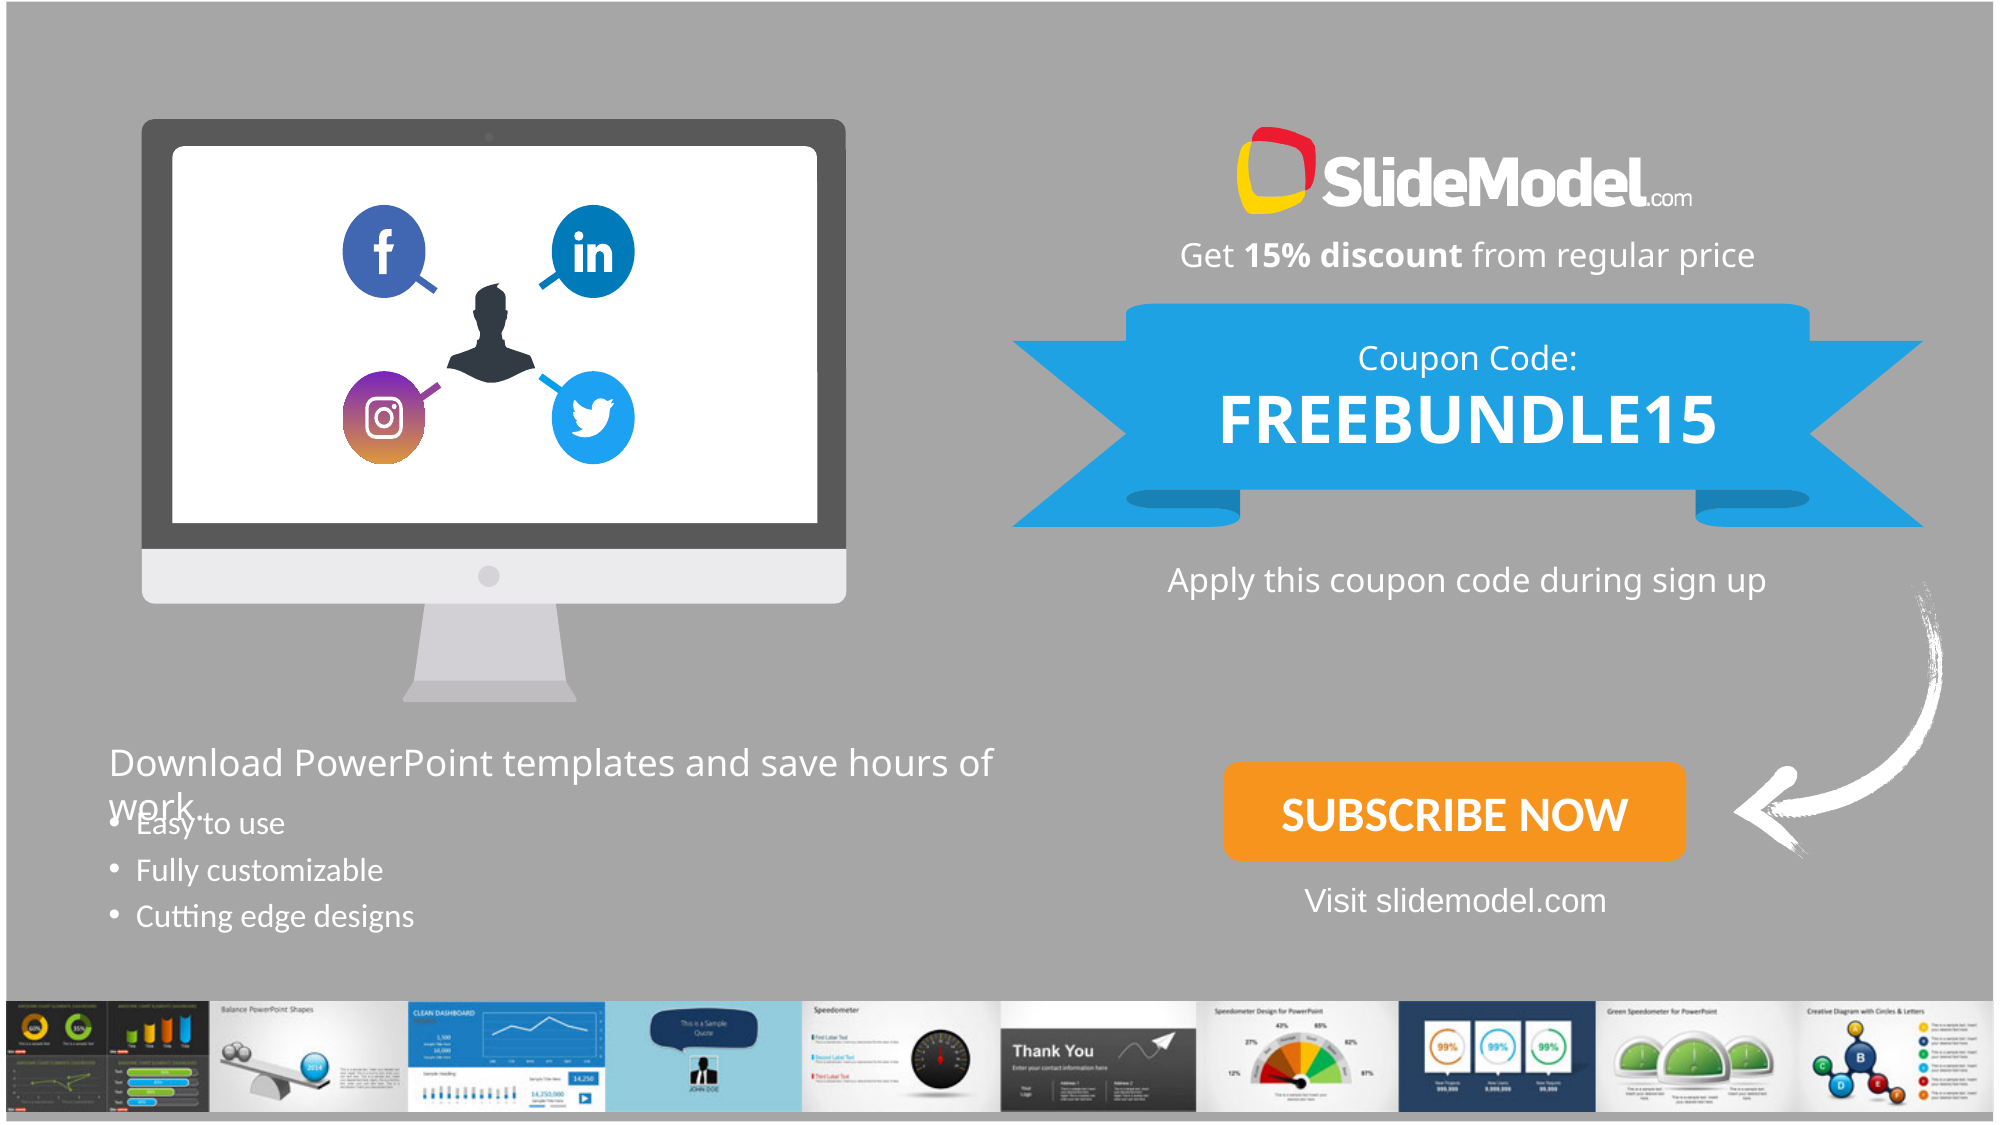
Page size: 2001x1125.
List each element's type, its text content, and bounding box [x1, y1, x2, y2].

text_box [1012, 303, 1924, 527]
text_box Coupon Code: FREEBUNDLE15 [1172, 330, 1764, 465]
text_box Apply this coupon code during sign up [1129, 551, 1807, 607]
text_box [5, 1, 1994, 1122]
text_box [141, 119, 847, 703]
text_box [1923, 587, 1932, 601]
text_box Get 15% discount from regular price [1058, 227, 1878, 282]
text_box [342, 204, 635, 465]
text_box Easy to use Fully customizable Cutting edge designs [93, 836, 864, 942]
text_box Download PowerPoint templates and save hours of work. [93, 731, 1059, 836]
text_box SUBSCRIBE NOW [1222, 760, 1688, 862]
text_box [1733, 594, 1944, 860]
text_box Visit slidemodel.com [1247, 874, 1665, 925]
picture [6, 1001, 1994, 1112]
picture [1236, 127, 1692, 214]
